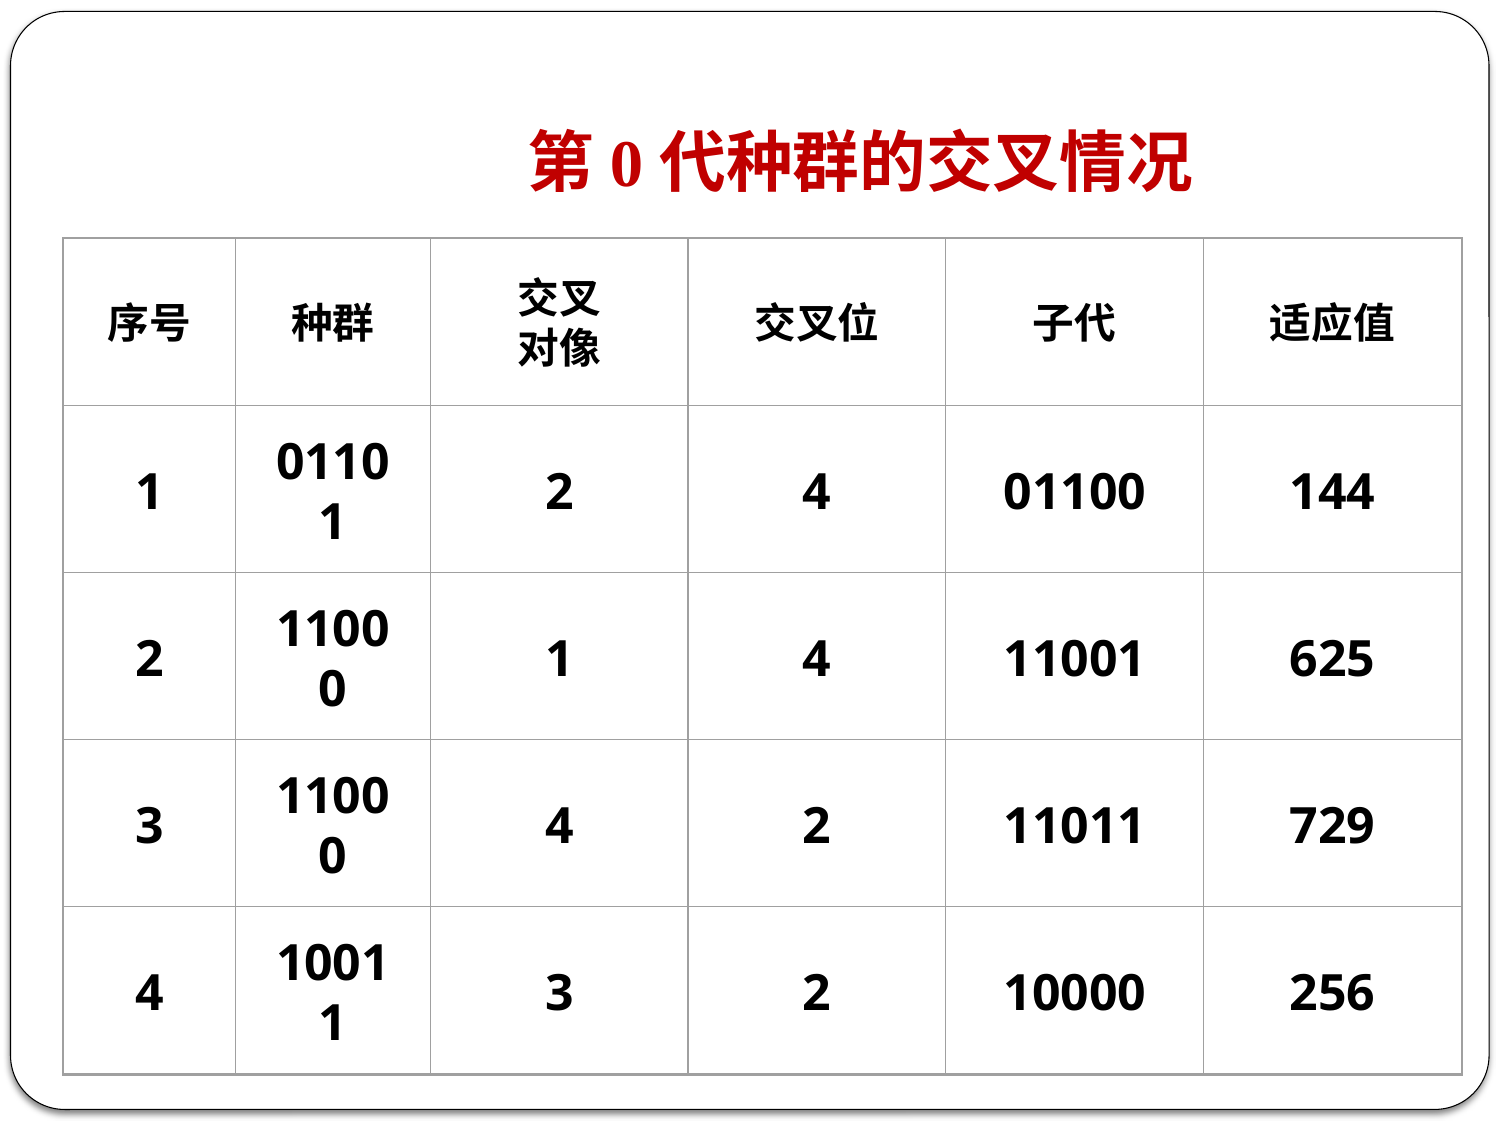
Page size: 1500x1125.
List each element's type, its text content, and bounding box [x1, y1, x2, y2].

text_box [62, 237, 1463, 1076]
text_box 第0代种群的交叉情况 [512, 112, 1250, 208]
